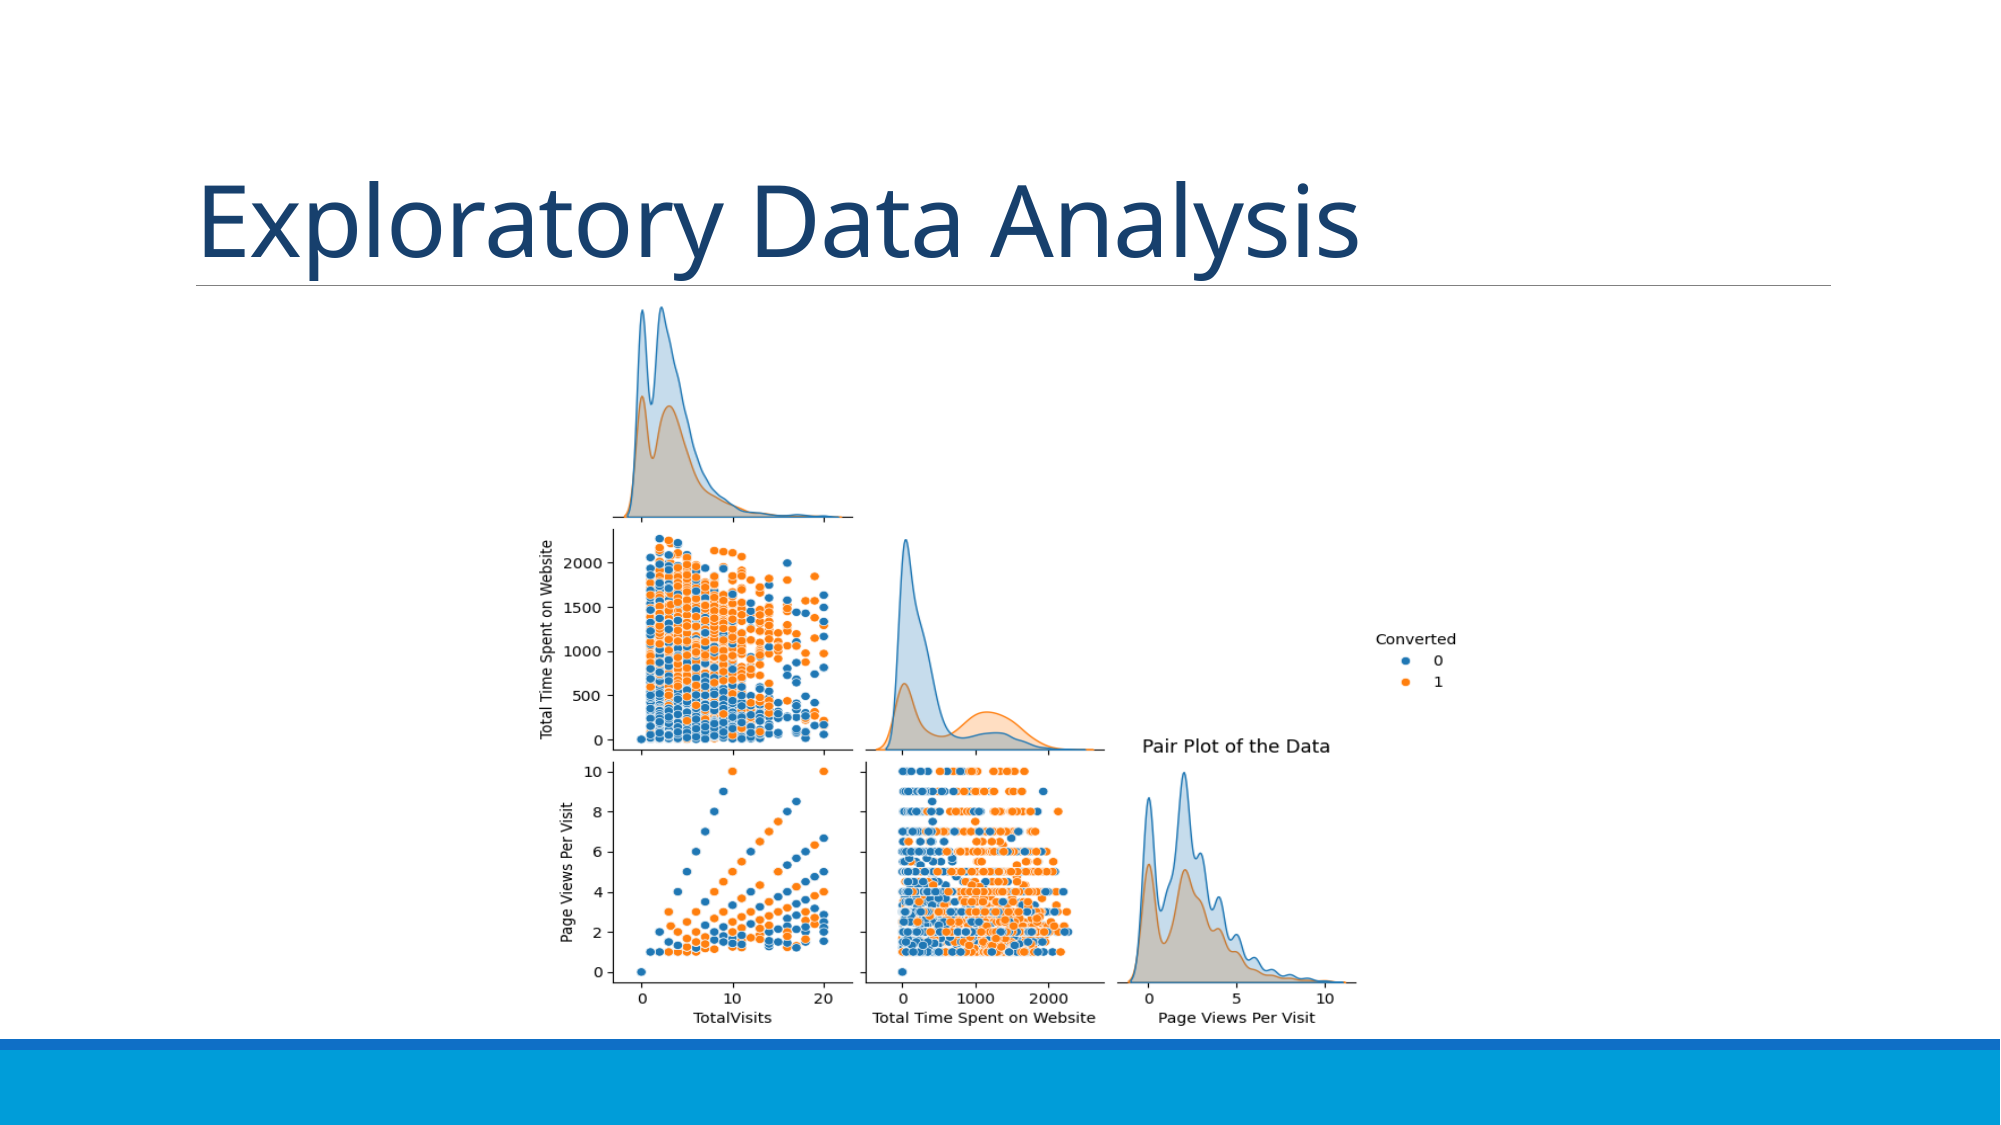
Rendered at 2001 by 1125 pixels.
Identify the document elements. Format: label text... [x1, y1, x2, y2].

title Exploratory Data Analysis [180, 135, 1830, 285]
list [528, 286, 1472, 1037]
